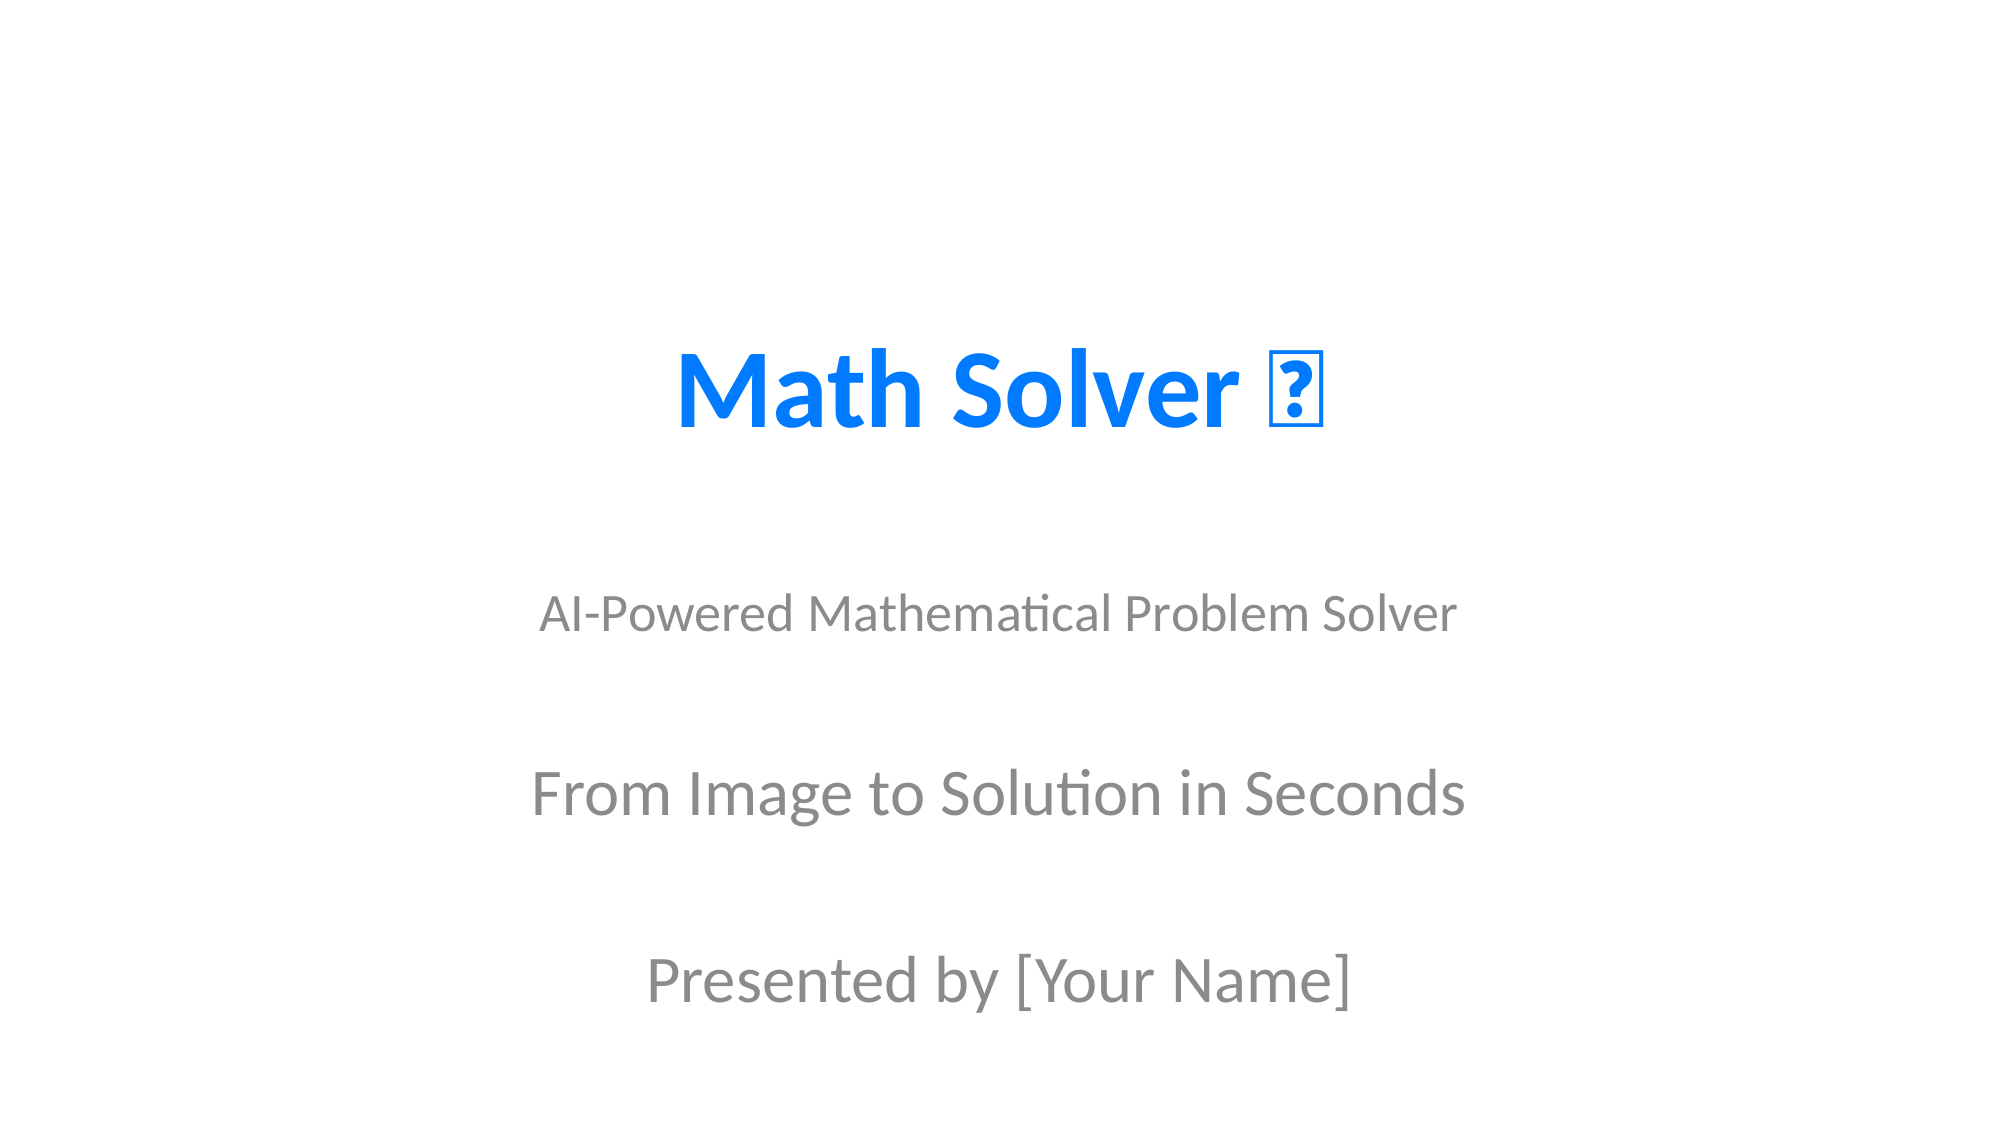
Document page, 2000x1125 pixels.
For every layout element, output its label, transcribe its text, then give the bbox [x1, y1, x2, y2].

subtitle AI-Powered Mathematical Problem Solver From Image to Solution in Seconds Presented by [Your Name] [75, 570, 1925, 945]
title Math Solver 🧮 [75, 270, 1925, 495]
